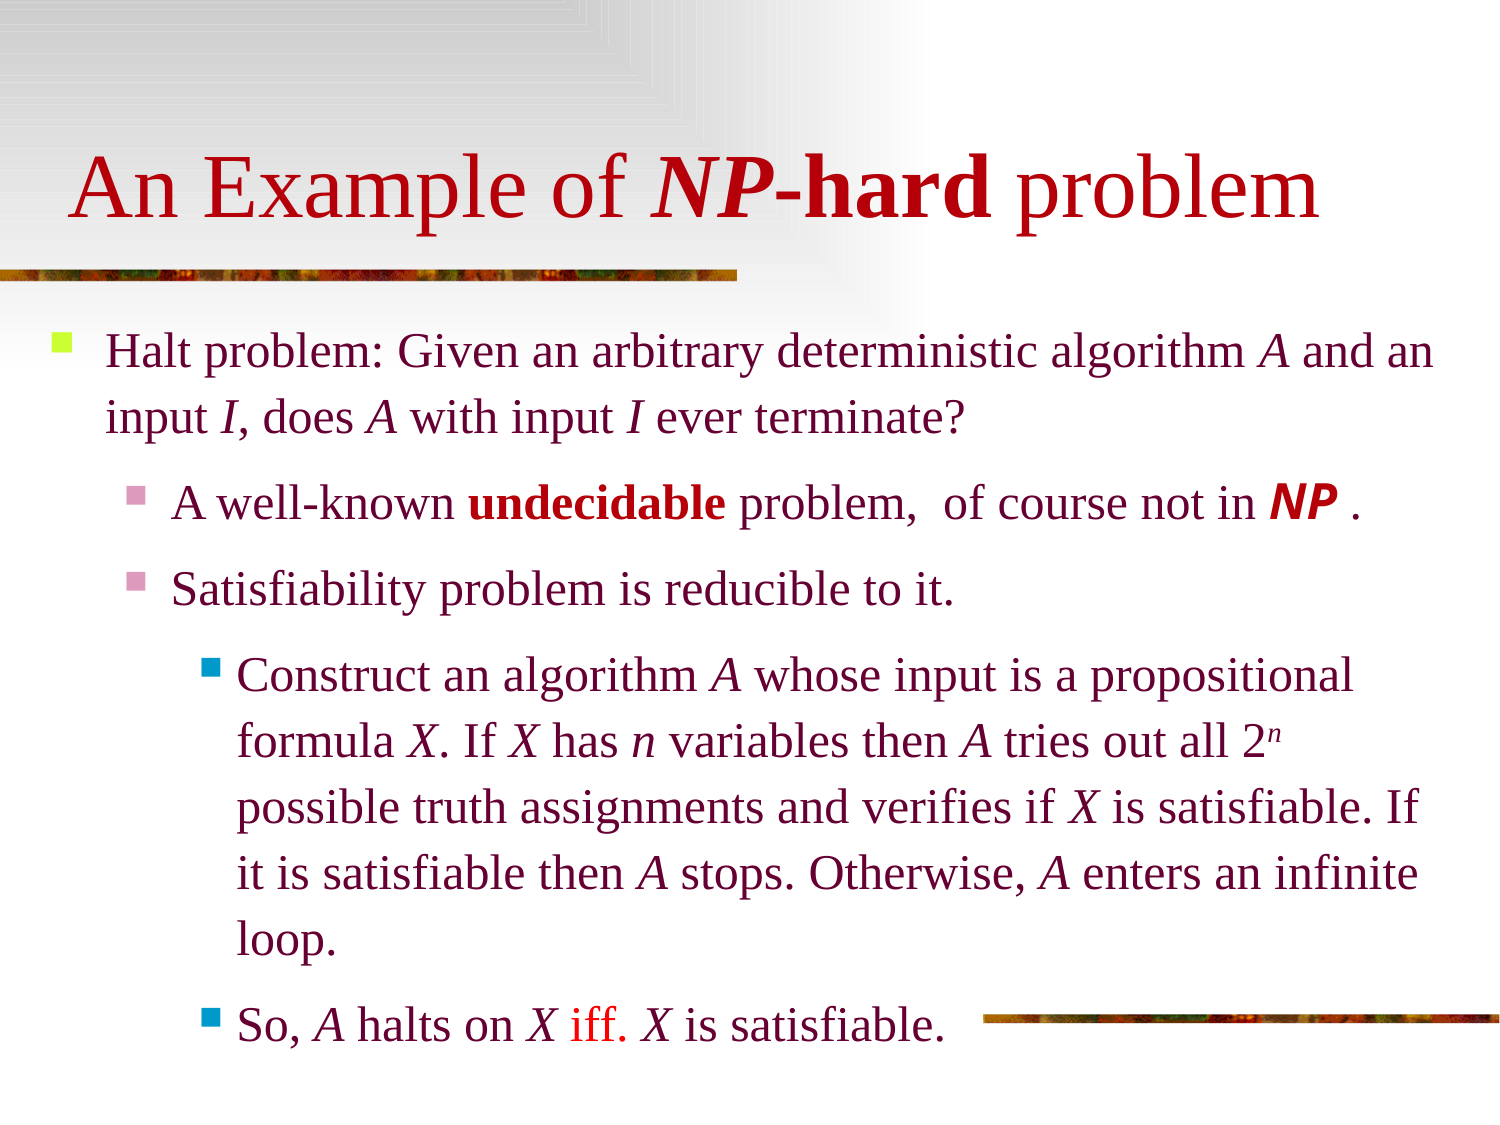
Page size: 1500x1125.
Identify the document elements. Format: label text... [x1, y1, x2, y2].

list Halt problem: Given an arbitrary deterministic algorithm A and an input I, does A with input I ever terminate? A well-known undecidable problem, of course not in NP . Satisfiability problem is reducible to it. Construct an algorithm A whose input is a propositional formula X. If X has n variables then A tries out all 2n possible truth assignments and verifies if X is satisfiable. If it is satisfiable then A stops. Otherwise, A enters an infinite loop. So, A halts on X iff. X is satisfiable. [33, 304, 1452, 1080]
picture [1452, 1013, 1500, 1026]
picture [0, 268, 737, 285]
title An Example of NP-hard problem [52, 118, 1469, 244]
